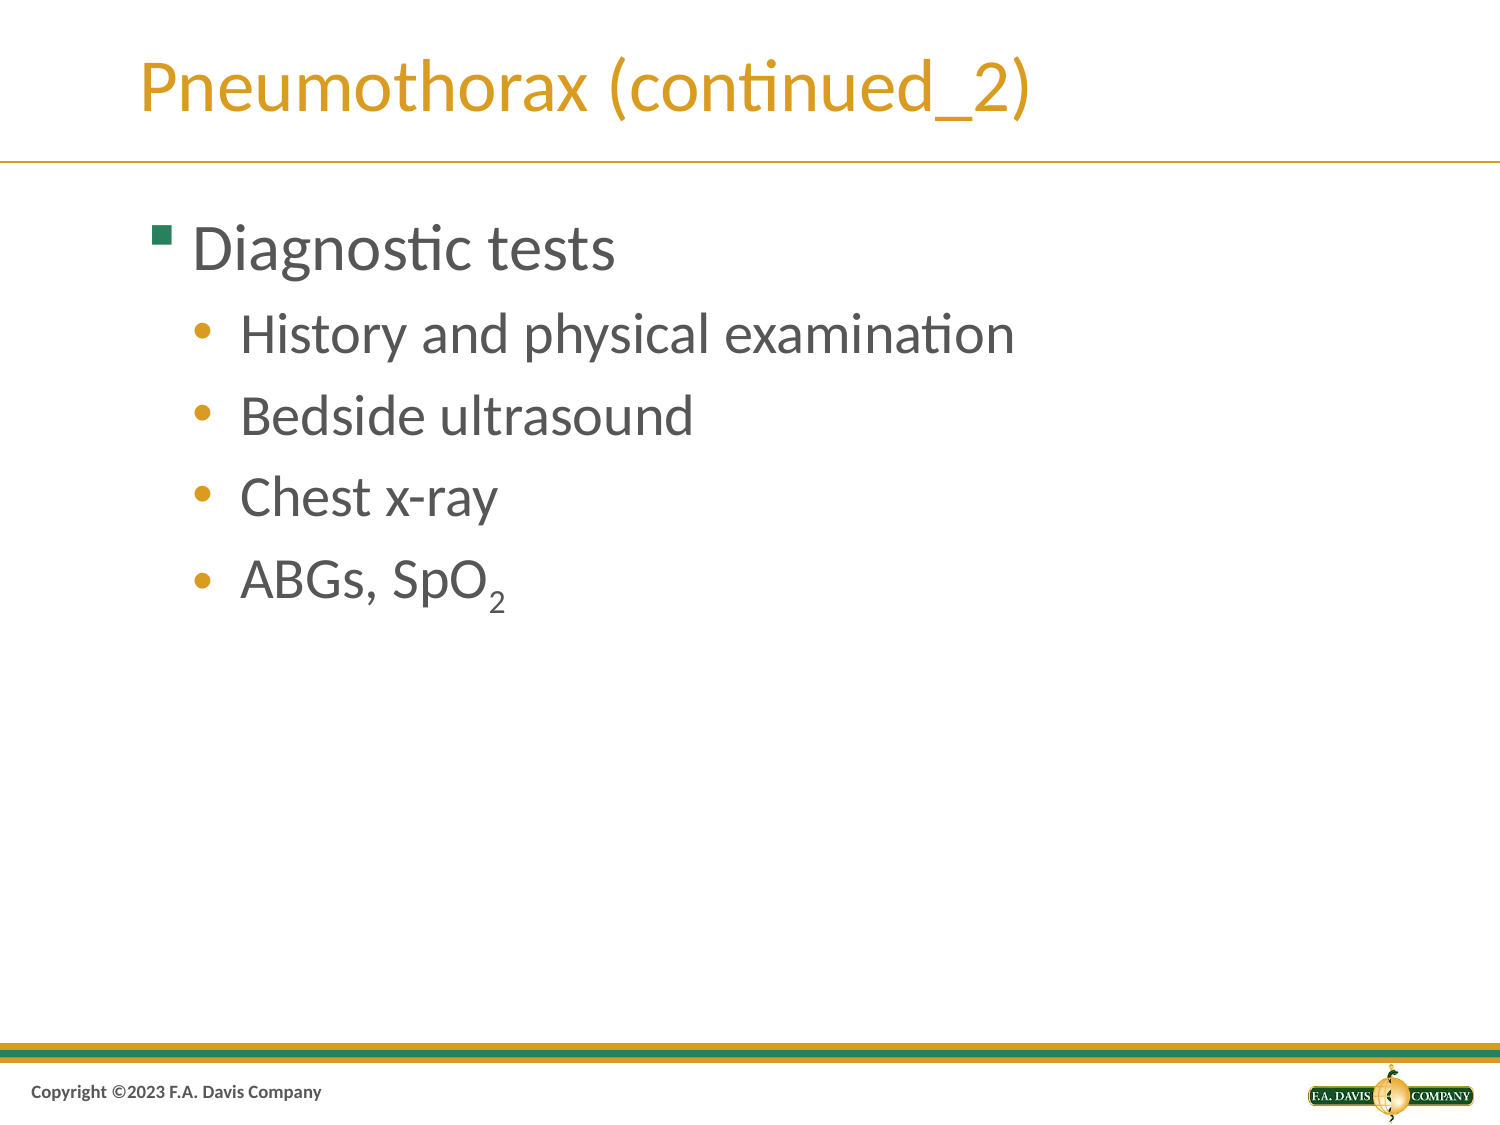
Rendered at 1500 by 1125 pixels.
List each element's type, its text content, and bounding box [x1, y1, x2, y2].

picture [0, 1043, 1500, 1050]
picture [1308, 1064, 1474, 1124]
list Diagnostic tests History and physical examination Bedside ultrasound Chest x-ray ABGs, SpO2 [75, 196, 1425, 1025]
title Pneumothorax (continued_2) [124, 38, 1475, 136]
picture [0, 1058, 1500, 1063]
